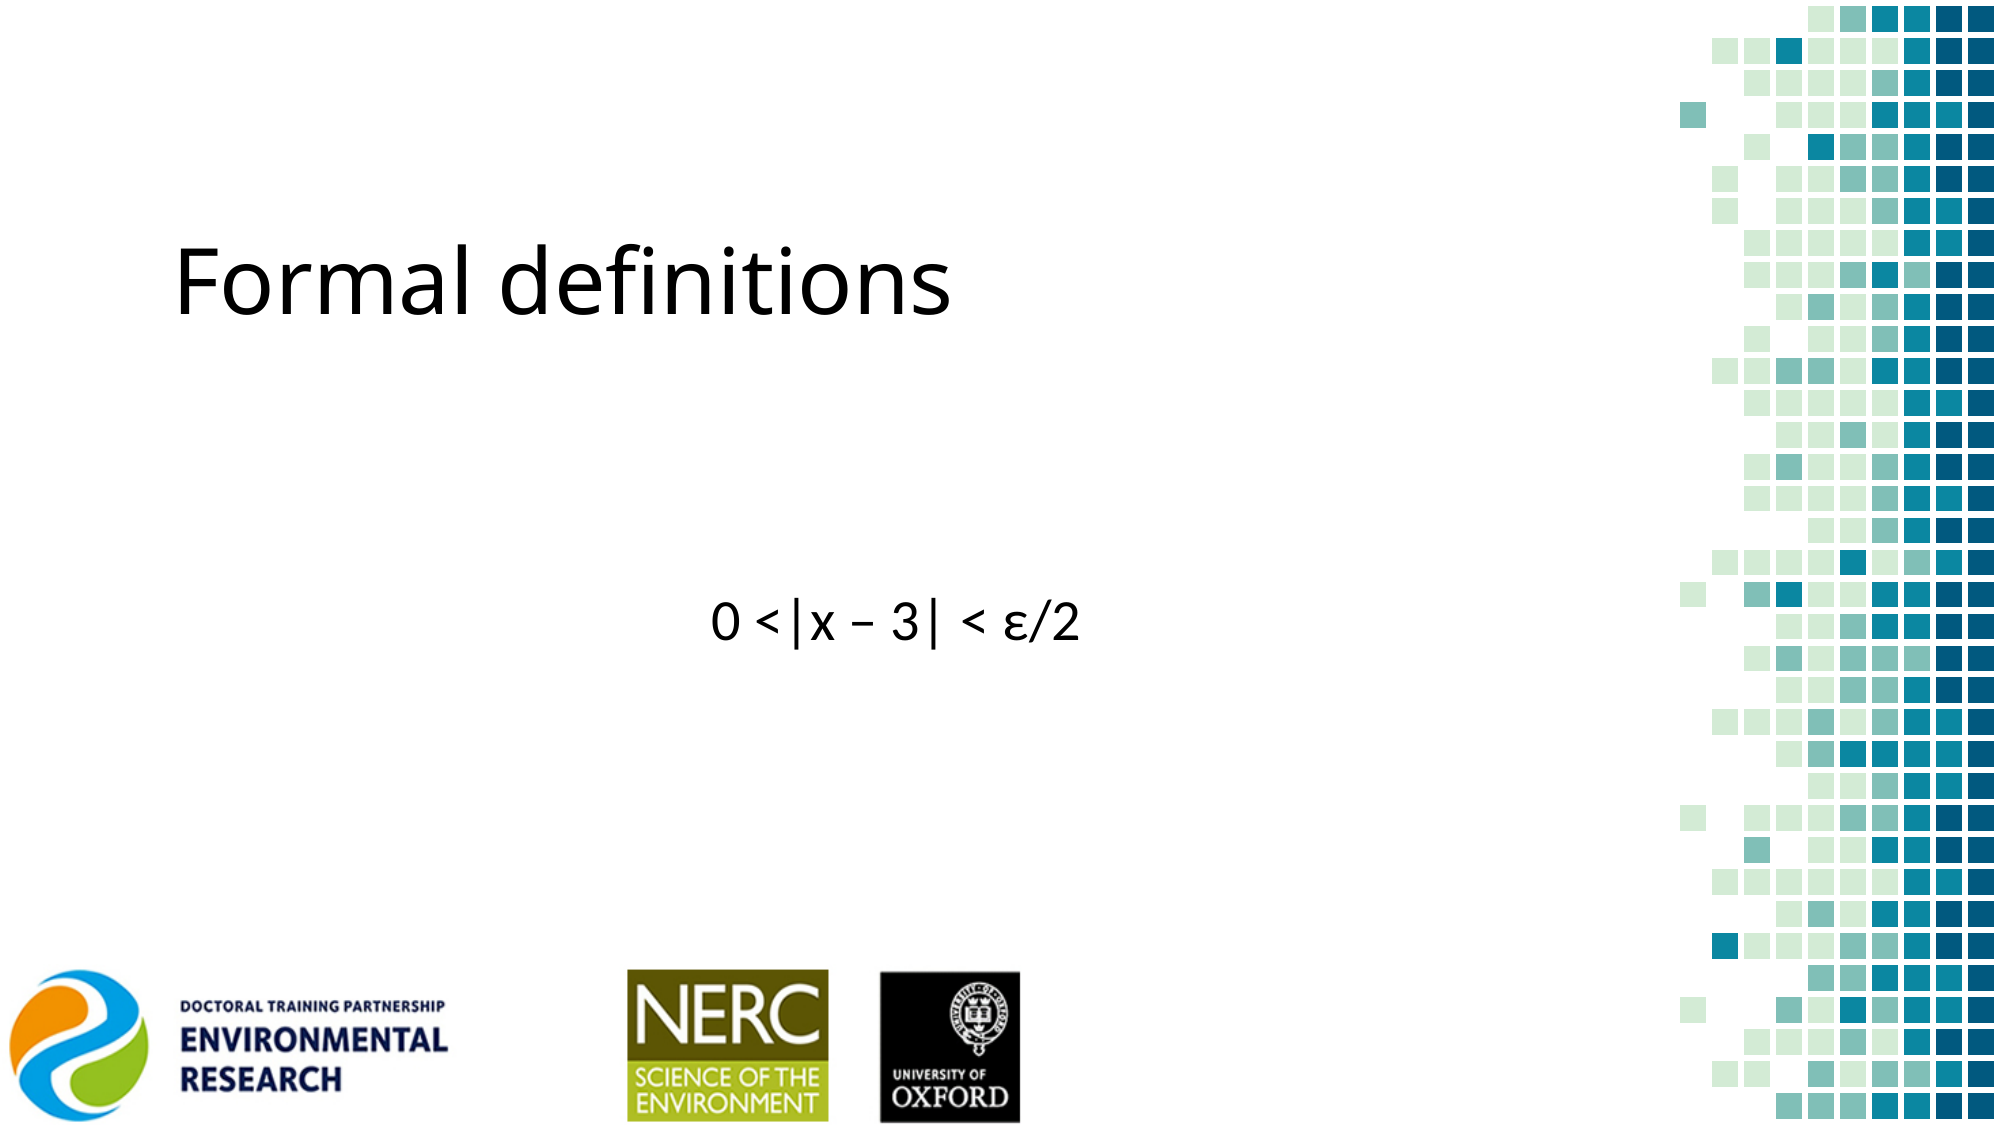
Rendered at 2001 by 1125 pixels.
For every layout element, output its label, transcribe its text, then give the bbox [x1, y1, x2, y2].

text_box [0, 964, 1676, 1125]
title Formal definitions [157, 161, 1636, 350]
